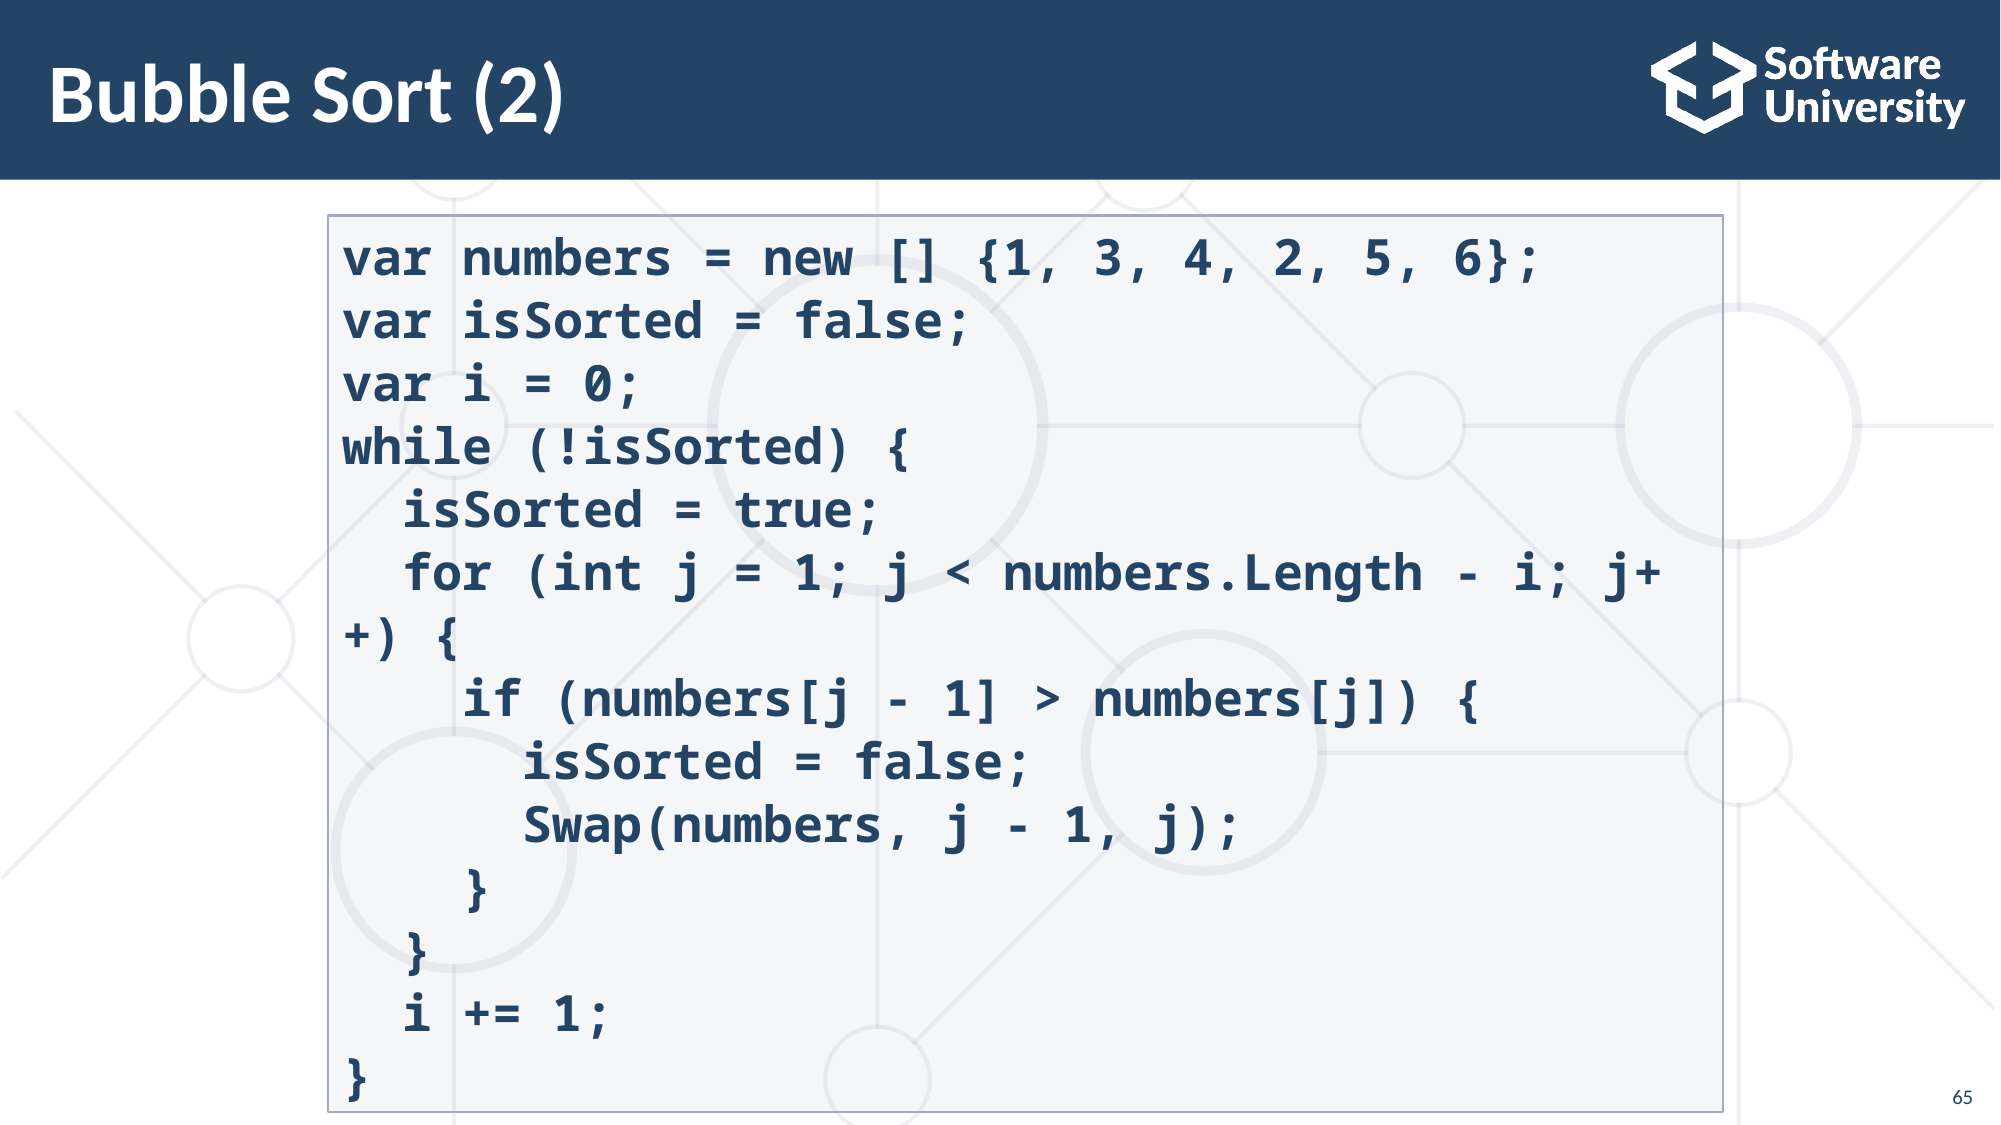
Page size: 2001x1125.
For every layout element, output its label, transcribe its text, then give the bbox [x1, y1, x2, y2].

picture [1651, 41, 1966, 134]
slide_number 65 [1927, 1067, 1989, 1117]
title Bubble Sort (2) [31, 16, 1625, 162]
text_box var numbers = new [] {1, 3, 4, 2, 5, 6}; var isSorted = false; var i = 0; while (!isSorted) { isSorted = true; for (int j = 1; j < numbers.Length - i; j++) { if (numbers[j - 1] > numbers[j]) { isSorted = false; Swap(numbers, j - 1, j); } } i += 1; } [328, 215, 1723, 1112]
